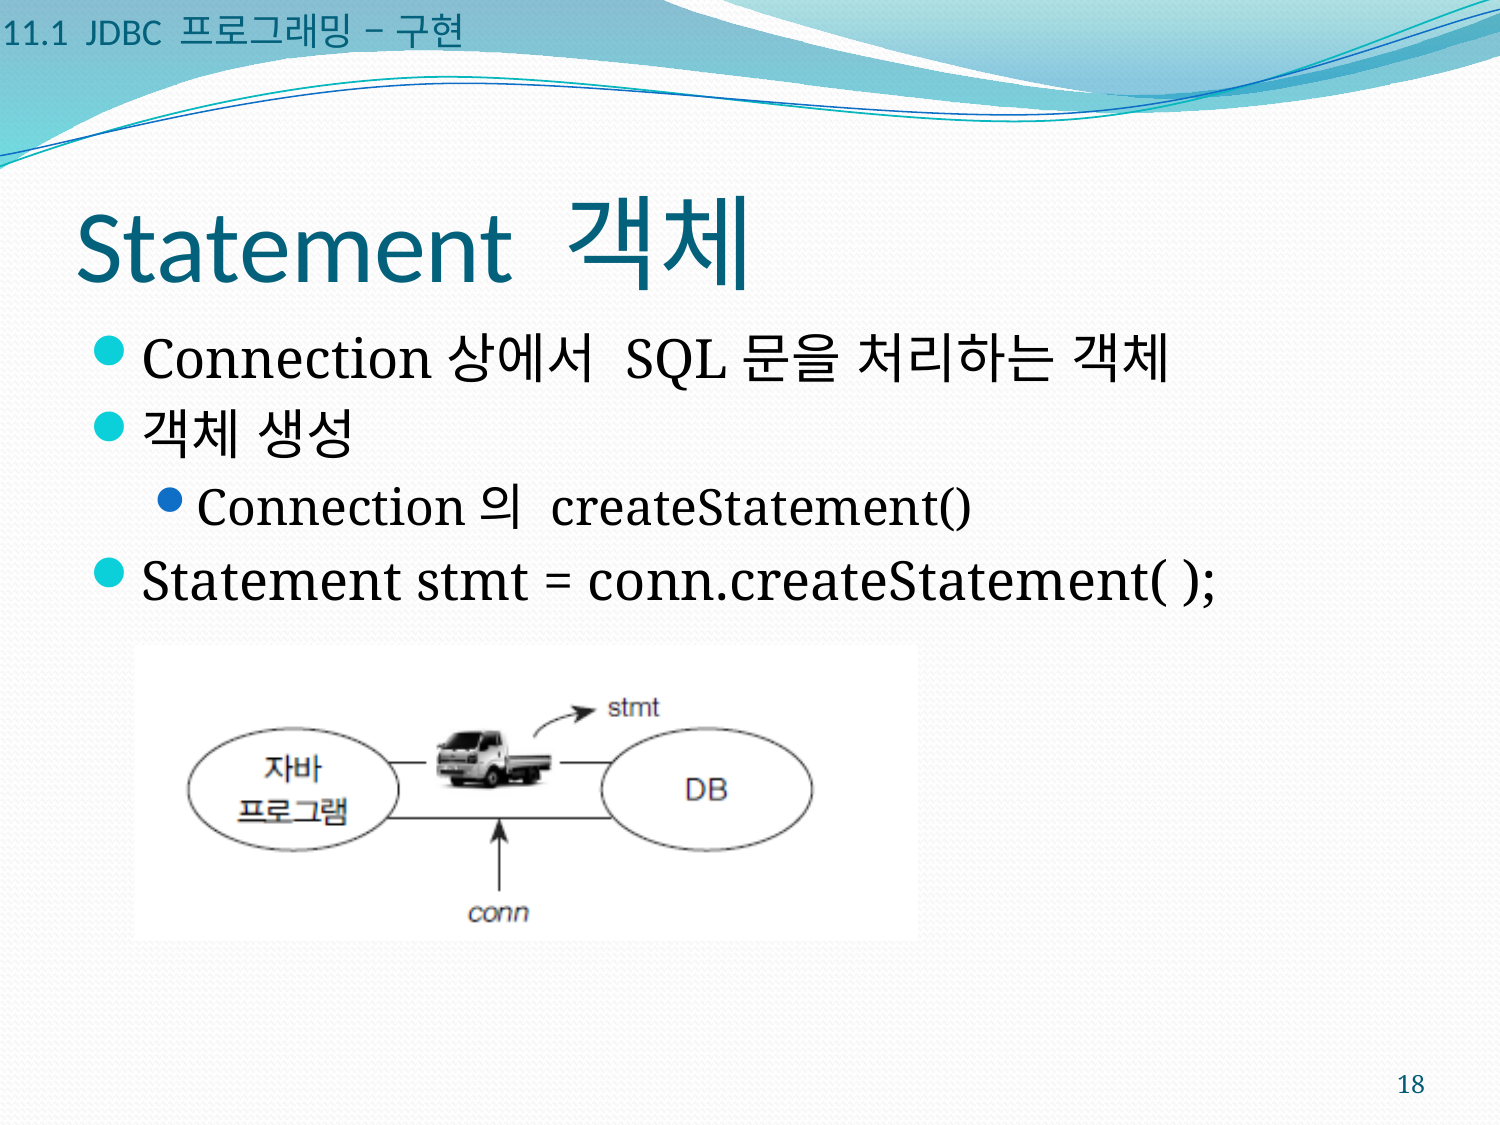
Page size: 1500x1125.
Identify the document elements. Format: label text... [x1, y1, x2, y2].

text_box 11.1 JDBC 프로그래밍 – 구현 [1, 0, 1365, 54]
title Statement 객체 [75, 115, 1425, 303]
picture [135, 644, 918, 941]
slide_number 18 [1299, 1042, 1425, 1103]
title server.xml 설정 [128, 646, 923, 952]
list Connection상에서 SQL문을 처리하는 객체 객체 생성 Connection의 createStatement() Statement stmt = conn.createStatement( ); [75, 317, 1425, 1038]
